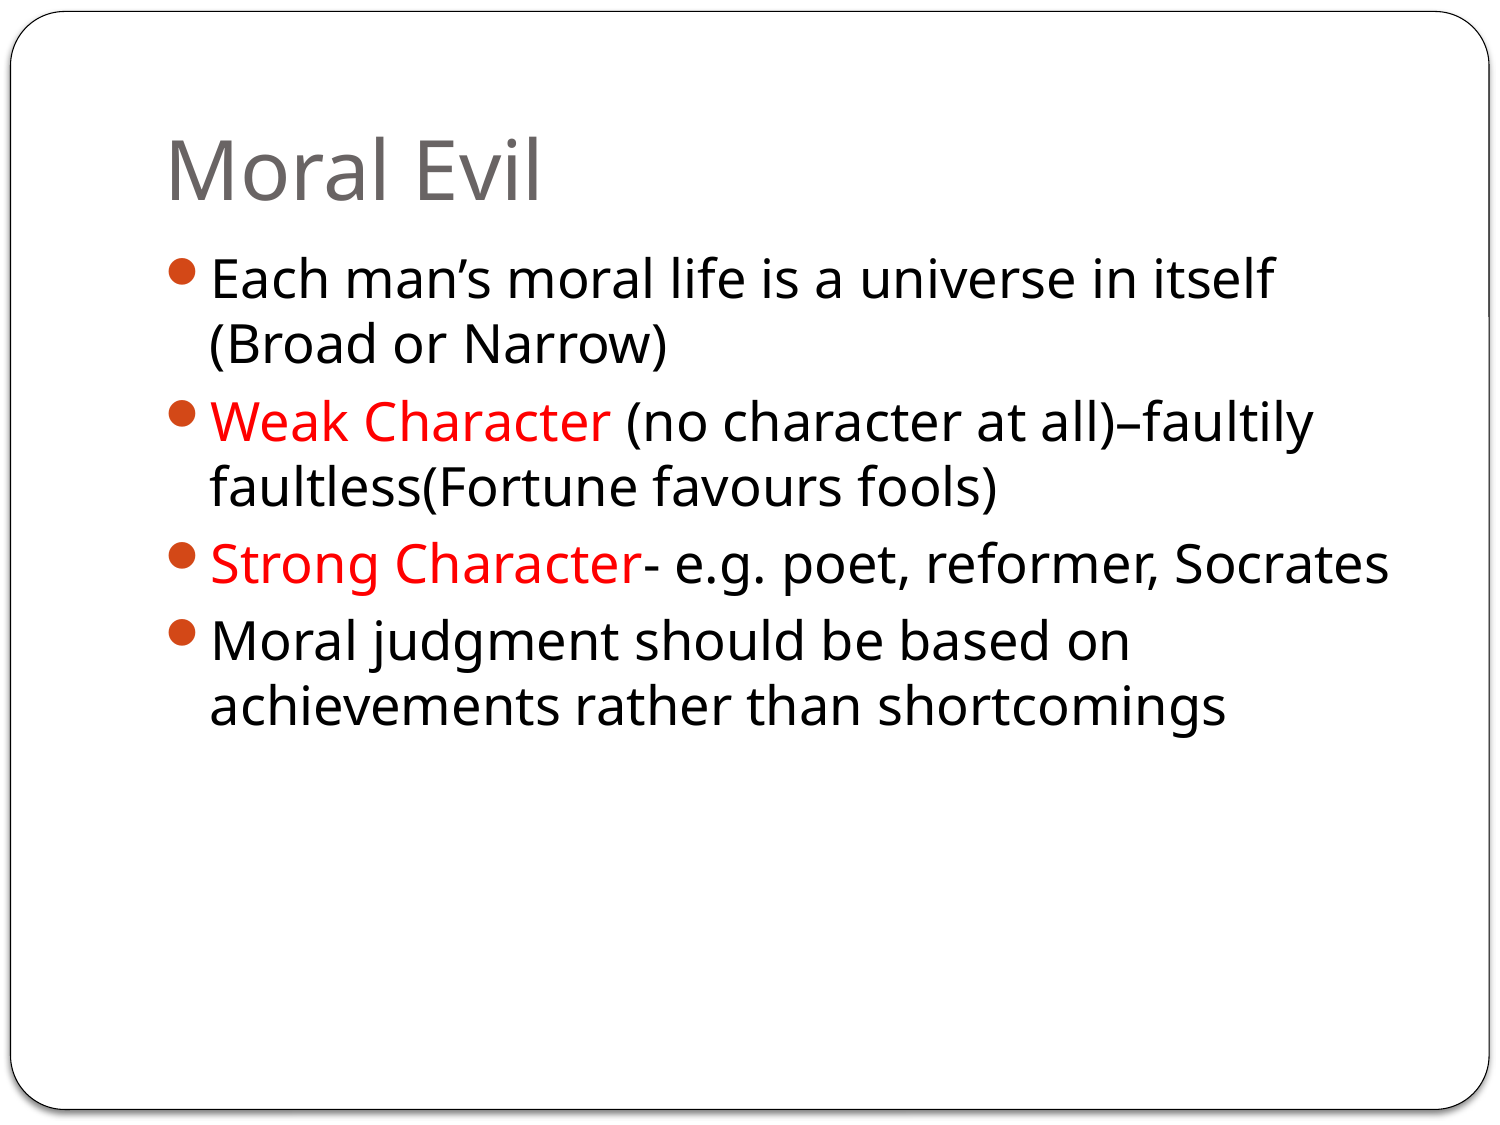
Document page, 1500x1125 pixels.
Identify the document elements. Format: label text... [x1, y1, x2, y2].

list Each man’s moral life is a universe in itself (Broad or Narrow) Weak Character (no character at all)–faultily faultless(Fortune favours fools) Strong Character- e.g. poet, reformer, Socrates Moral judgment should be based on achievements rather than shortcomings [150, 237, 1425, 988]
title Moral Evil [150, 45, 1425, 233]
